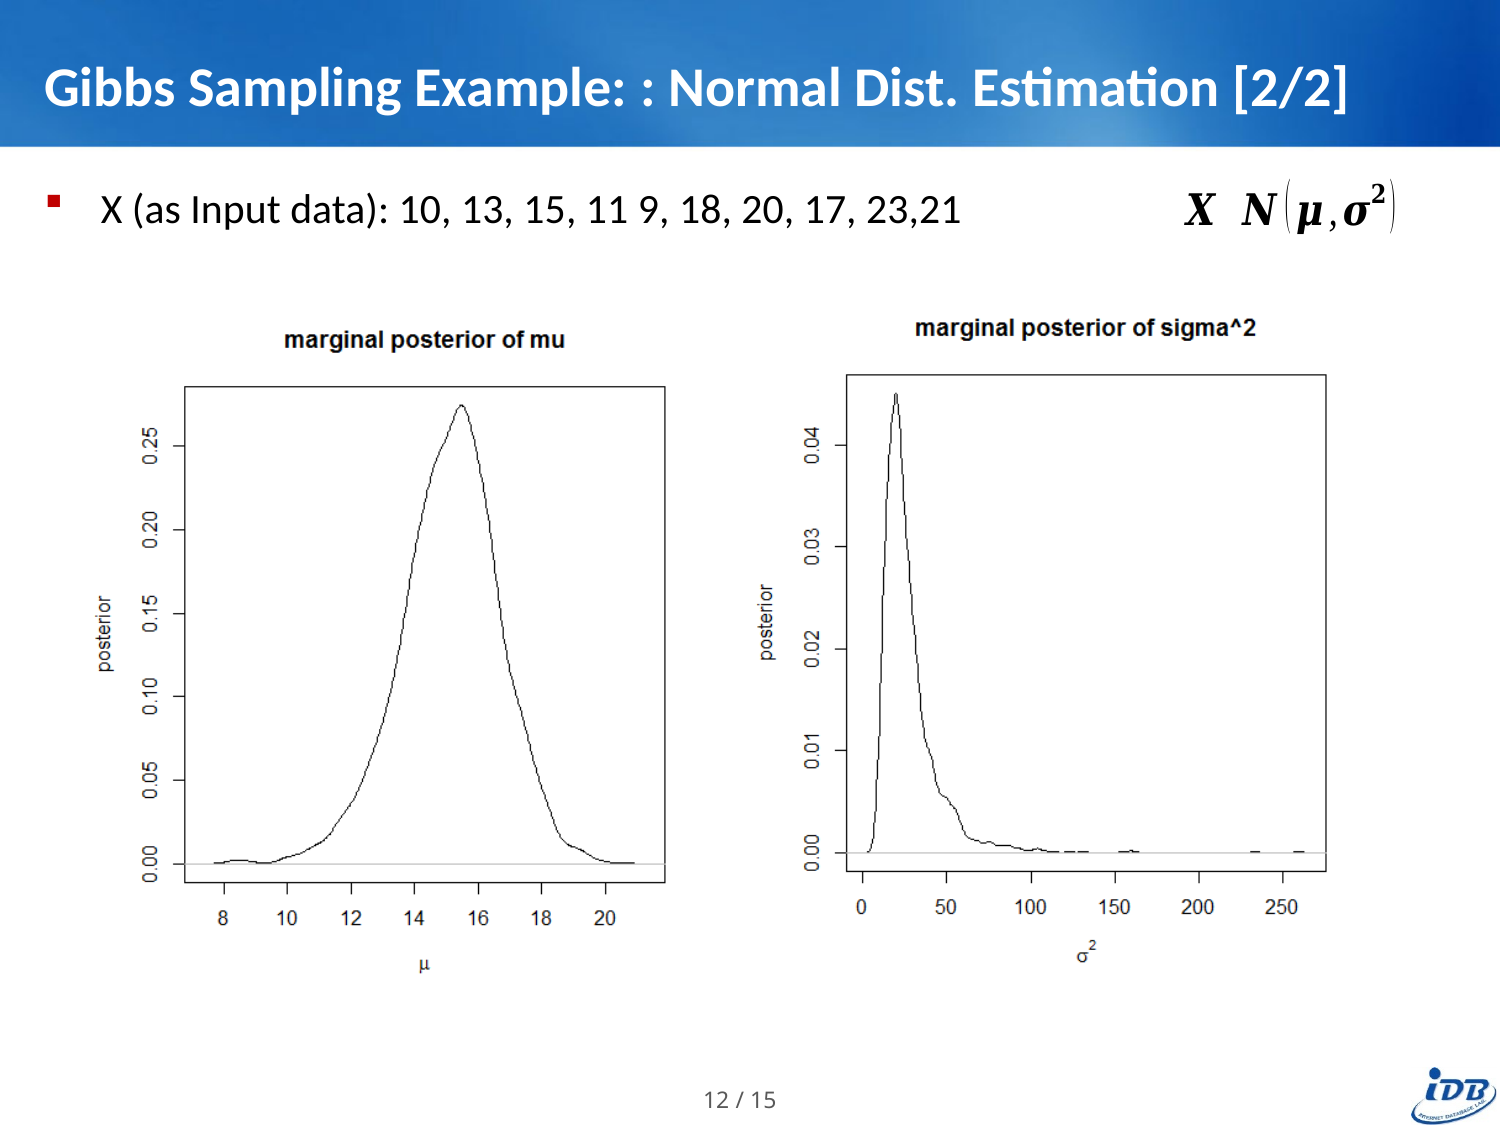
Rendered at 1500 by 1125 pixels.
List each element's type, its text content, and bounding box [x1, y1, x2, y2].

title Gibbs Sampling Example: : Normal Dist. Estimation [2/2] [29, 19, 1471, 149]
picture [0, 0, 1500, 1125]
list X (as Input data): 10, 13, 15, 11 9, 18, 20, 17, 23,21 [29, 174, 1471, 1071]
